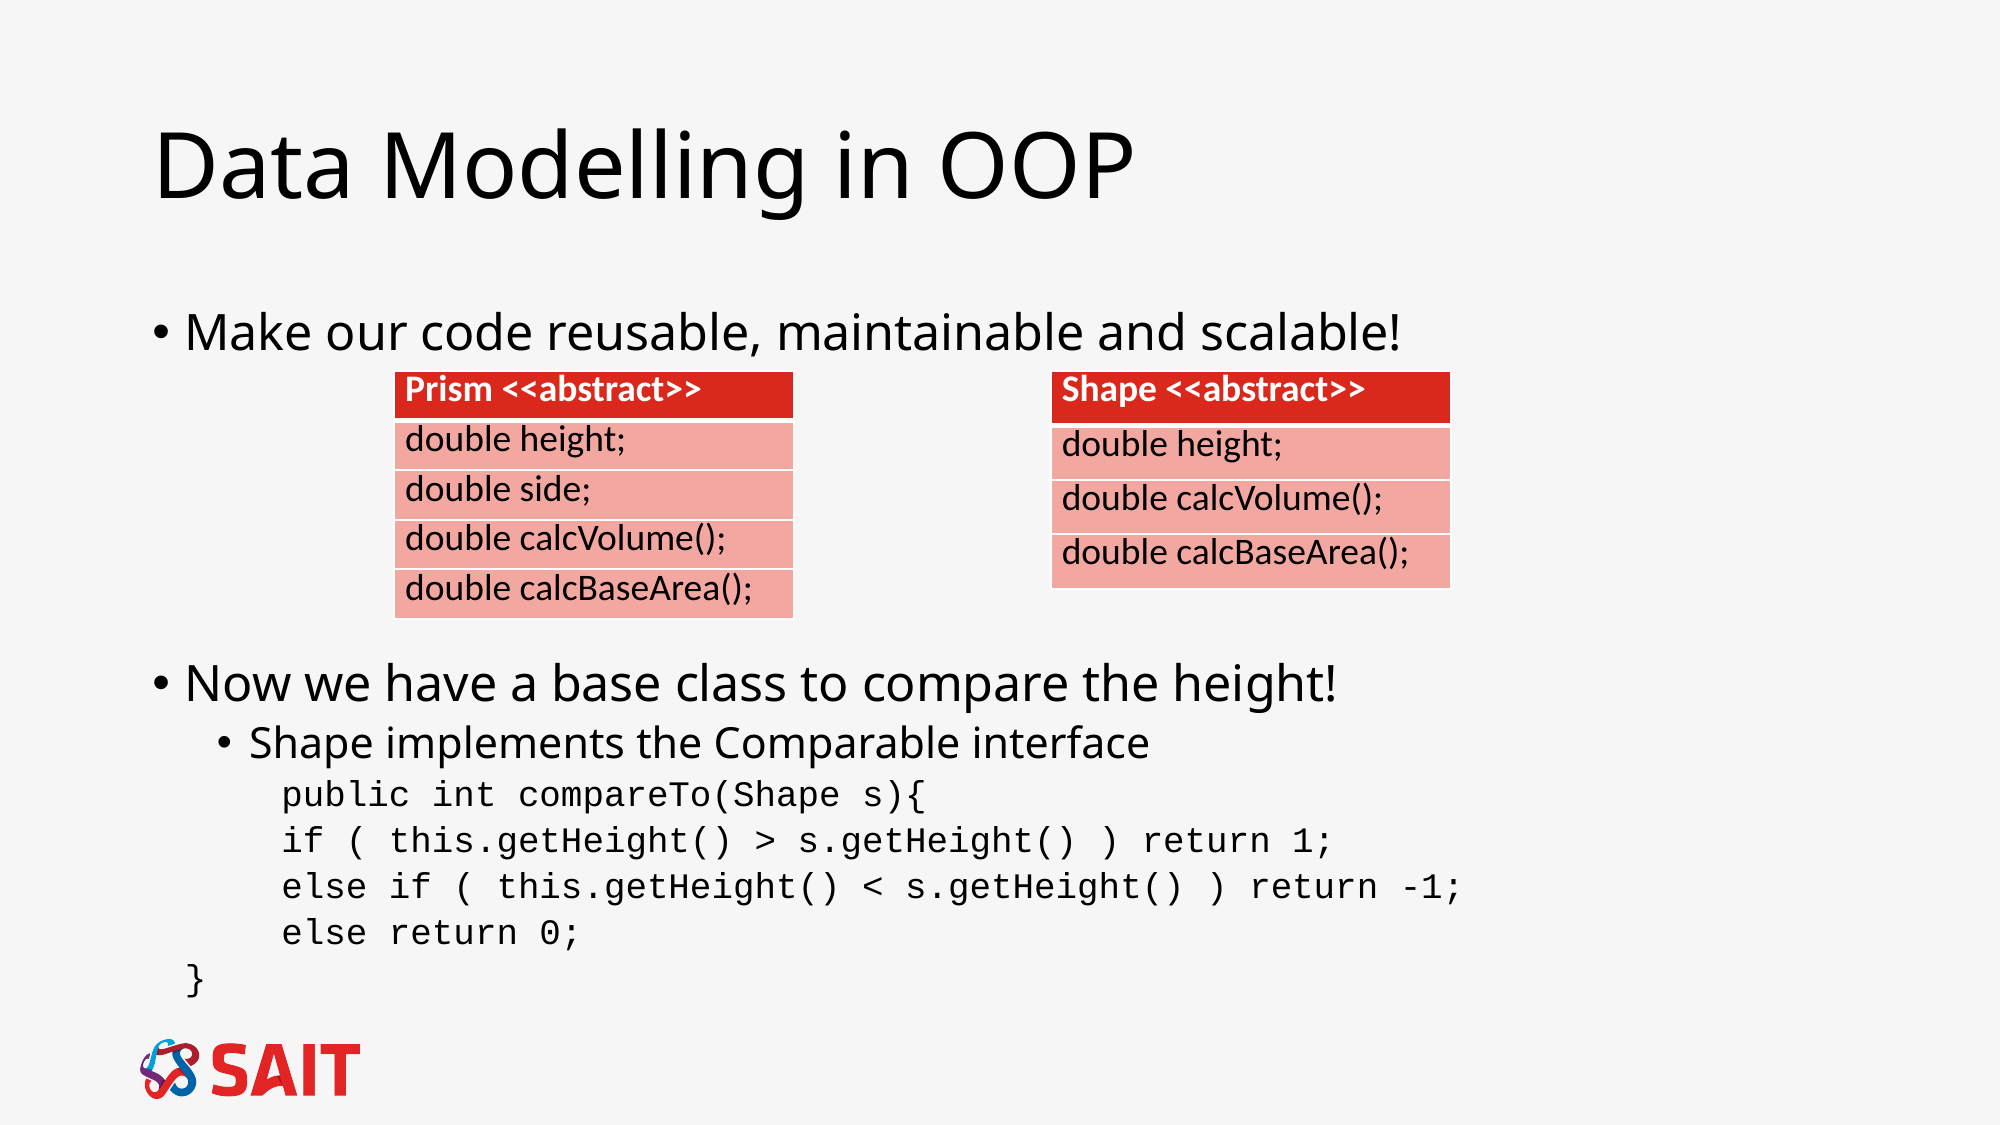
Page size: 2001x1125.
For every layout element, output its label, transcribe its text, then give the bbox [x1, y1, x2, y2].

table_cell double calcVolume(); [1052, 481, 1450, 533]
picture [114, 1013, 386, 1125]
table_header Prism <<abstract>> [395, 372, 793, 418]
table_cell double calcBaseArea(); [1052, 535, 1450, 588]
table_cell double height; [395, 423, 793, 469]
table_cell double side; [395, 471, 793, 519]
title Data Modelling in OOP [137, 59, 1863, 278]
list Make our code reusable, maintainable and scalable! Now we have a base class to compare the height! Shape implements the Comparable interface public int compareTo(Shape s){ if ( this.getHeight() > s.getHeight() ) return 1; else if ( this.getHeight() < s.getHeight() ) return -1; else return 0; } [137, 299, 1863, 1014]
table_header Shape <<abstract>> [1052, 372, 1450, 423]
table_cell double calcBaseArea(); [395, 570, 793, 618]
table_cell double calcVolume(); [395, 521, 793, 568]
table_cell double height; [1052, 428, 1450, 479]
